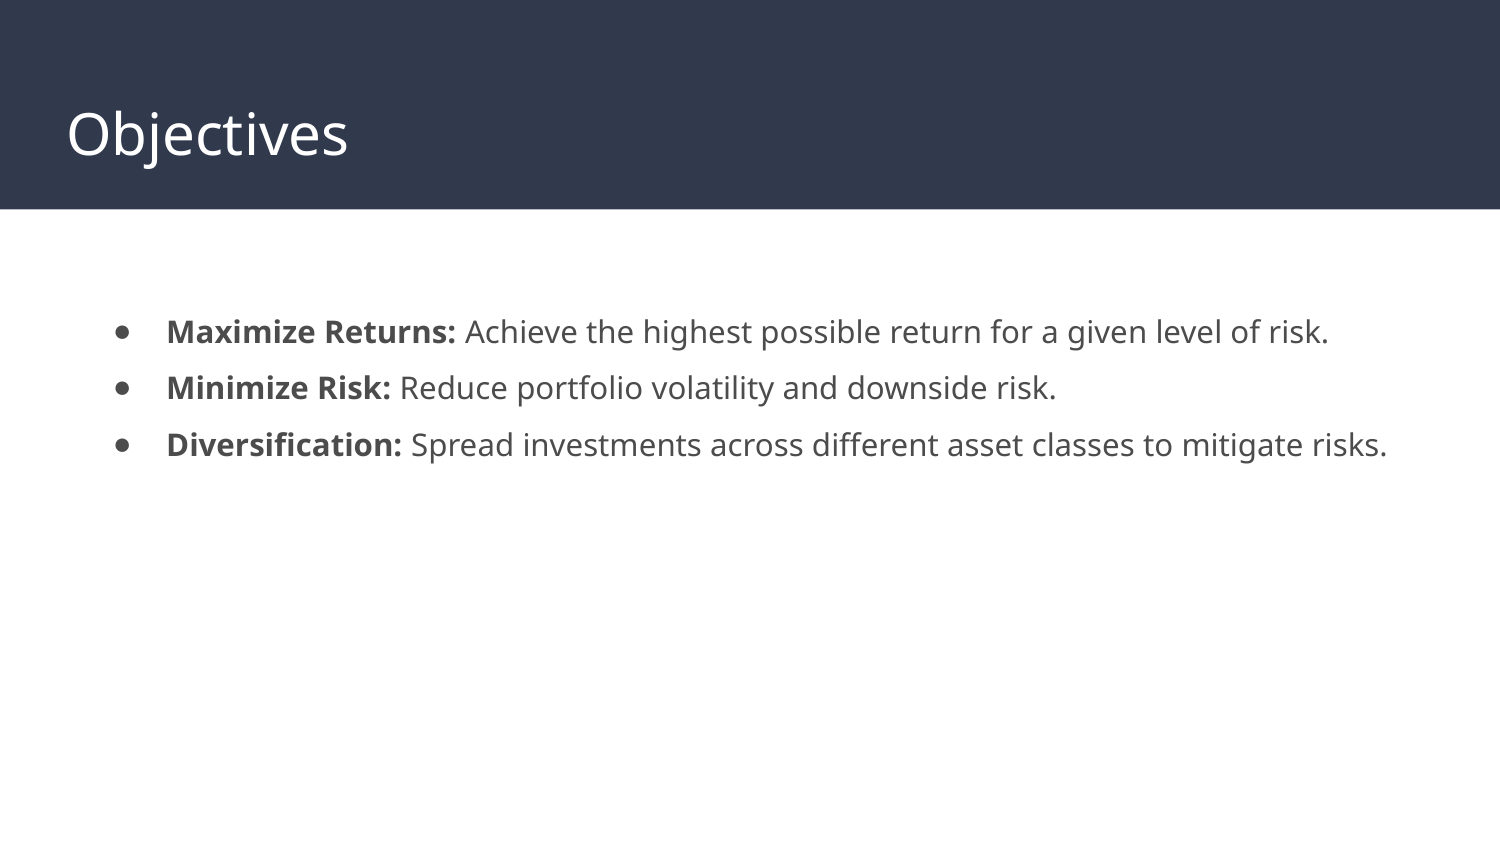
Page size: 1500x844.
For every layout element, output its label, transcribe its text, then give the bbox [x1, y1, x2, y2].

title Objectives [51, 82, 1449, 185]
text_box Maximize Returns: Achieve the highest possible return for a given level of risk. Minimize Risk: Reduce portfolio volatility and downside risk. Diversification: Spread investments across different asset classes to mitigate risks. [76, 278, 1474, 772]
